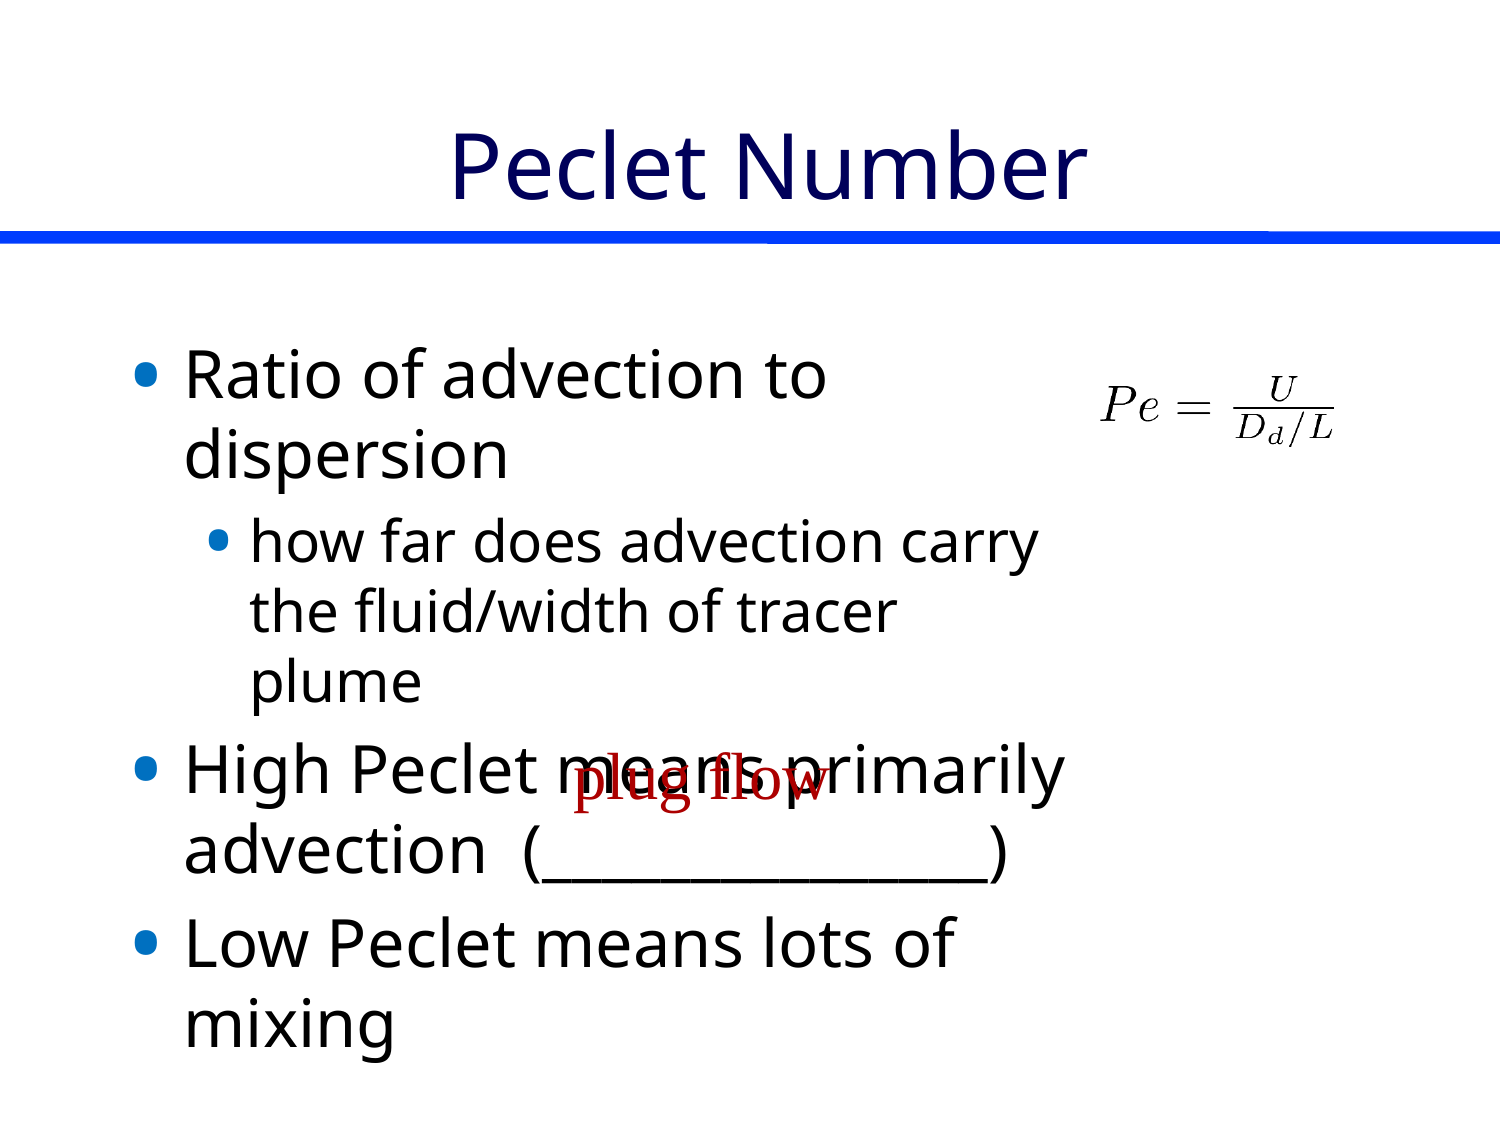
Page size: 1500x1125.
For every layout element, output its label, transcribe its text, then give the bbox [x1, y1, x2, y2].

list Ratio of advection to dispersion how far does advection carry the fluid/width of tracer plume High Peclet means primarily advection (_______________) Low Peclet means lots of mixing [112, 324, 1101, 1125]
picture [1099, 376, 1334, 447]
title Peclet Number [75, 37, 1463, 225]
text_box plug flow [558, 725, 847, 820]
